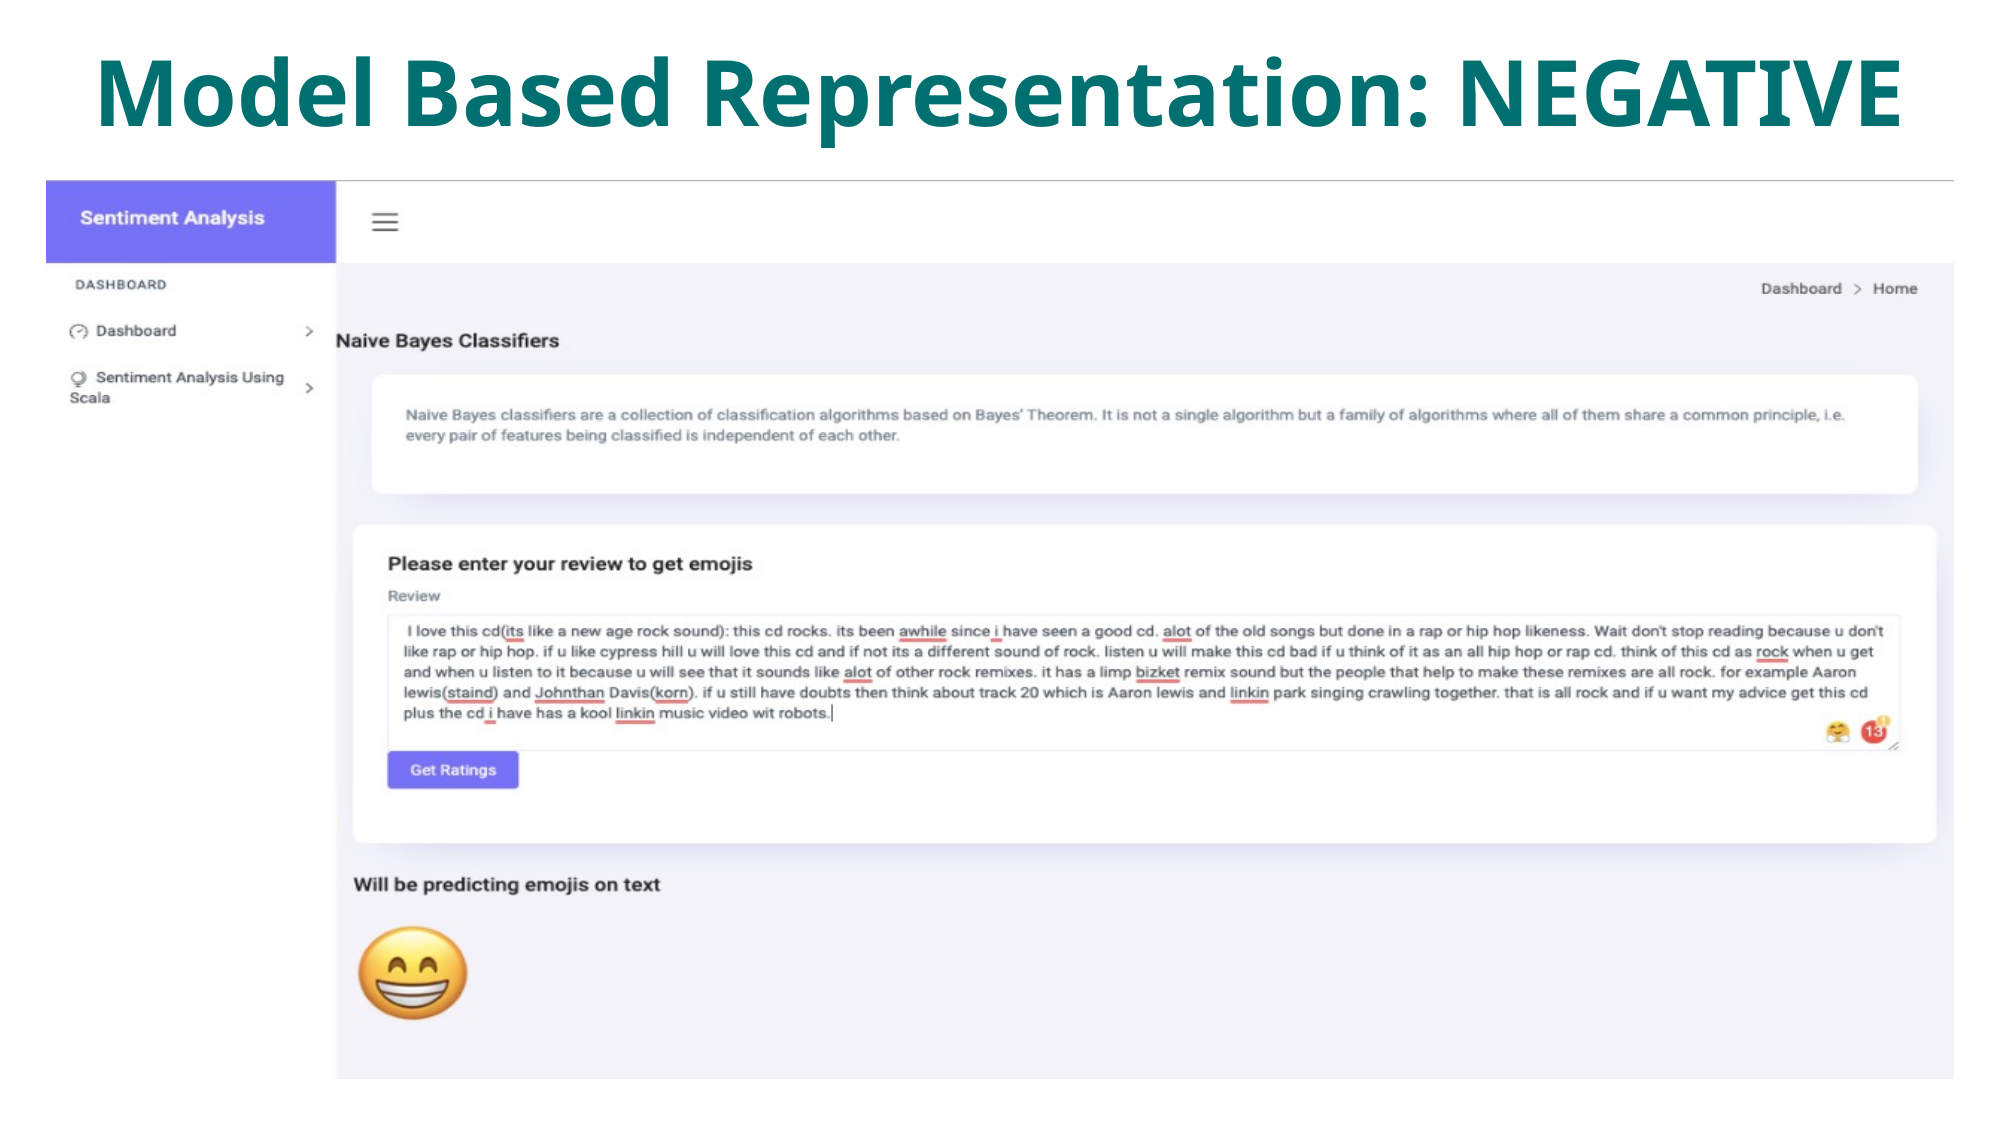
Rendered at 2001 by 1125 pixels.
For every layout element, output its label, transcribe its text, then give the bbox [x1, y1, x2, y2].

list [46, 179, 1954, 1079]
title Model Based Representation: NEGATIVE [46, 12, 1954, 177]
